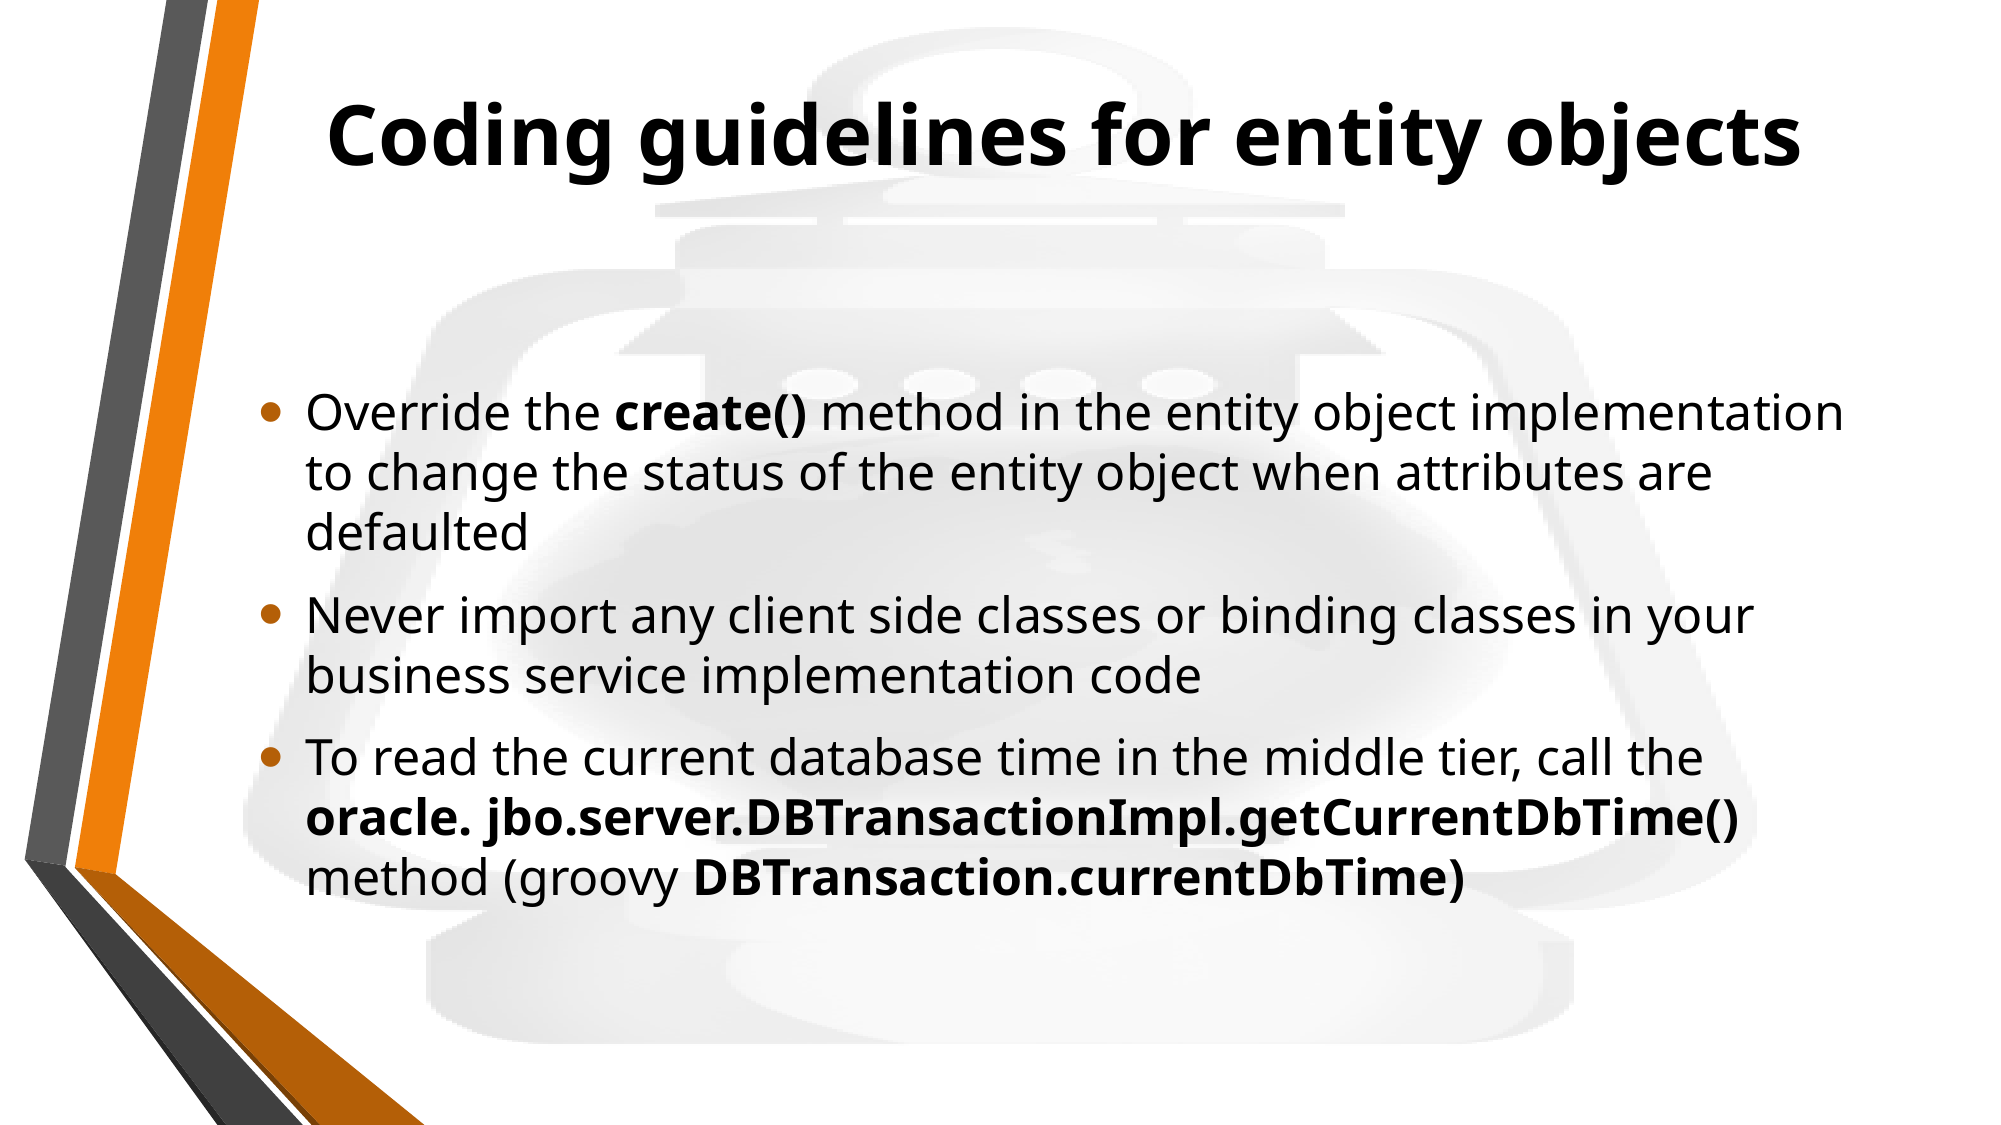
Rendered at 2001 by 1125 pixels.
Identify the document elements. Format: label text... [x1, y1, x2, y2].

title Coding guidelines for entity objects [243, 54, 1887, 210]
list Override the create() method in the entity object implementation to change the status of the entity object when attributes are defaulted Never import any client side classes or binding classes in your business service implementation code To read the current database time in the middle tier, call the oracle. jbo.server.DBTransactionImpl.getCurrentDbTime() method (groovy DBTransaction.currentDbTime) [243, 226, 1887, 1061]
